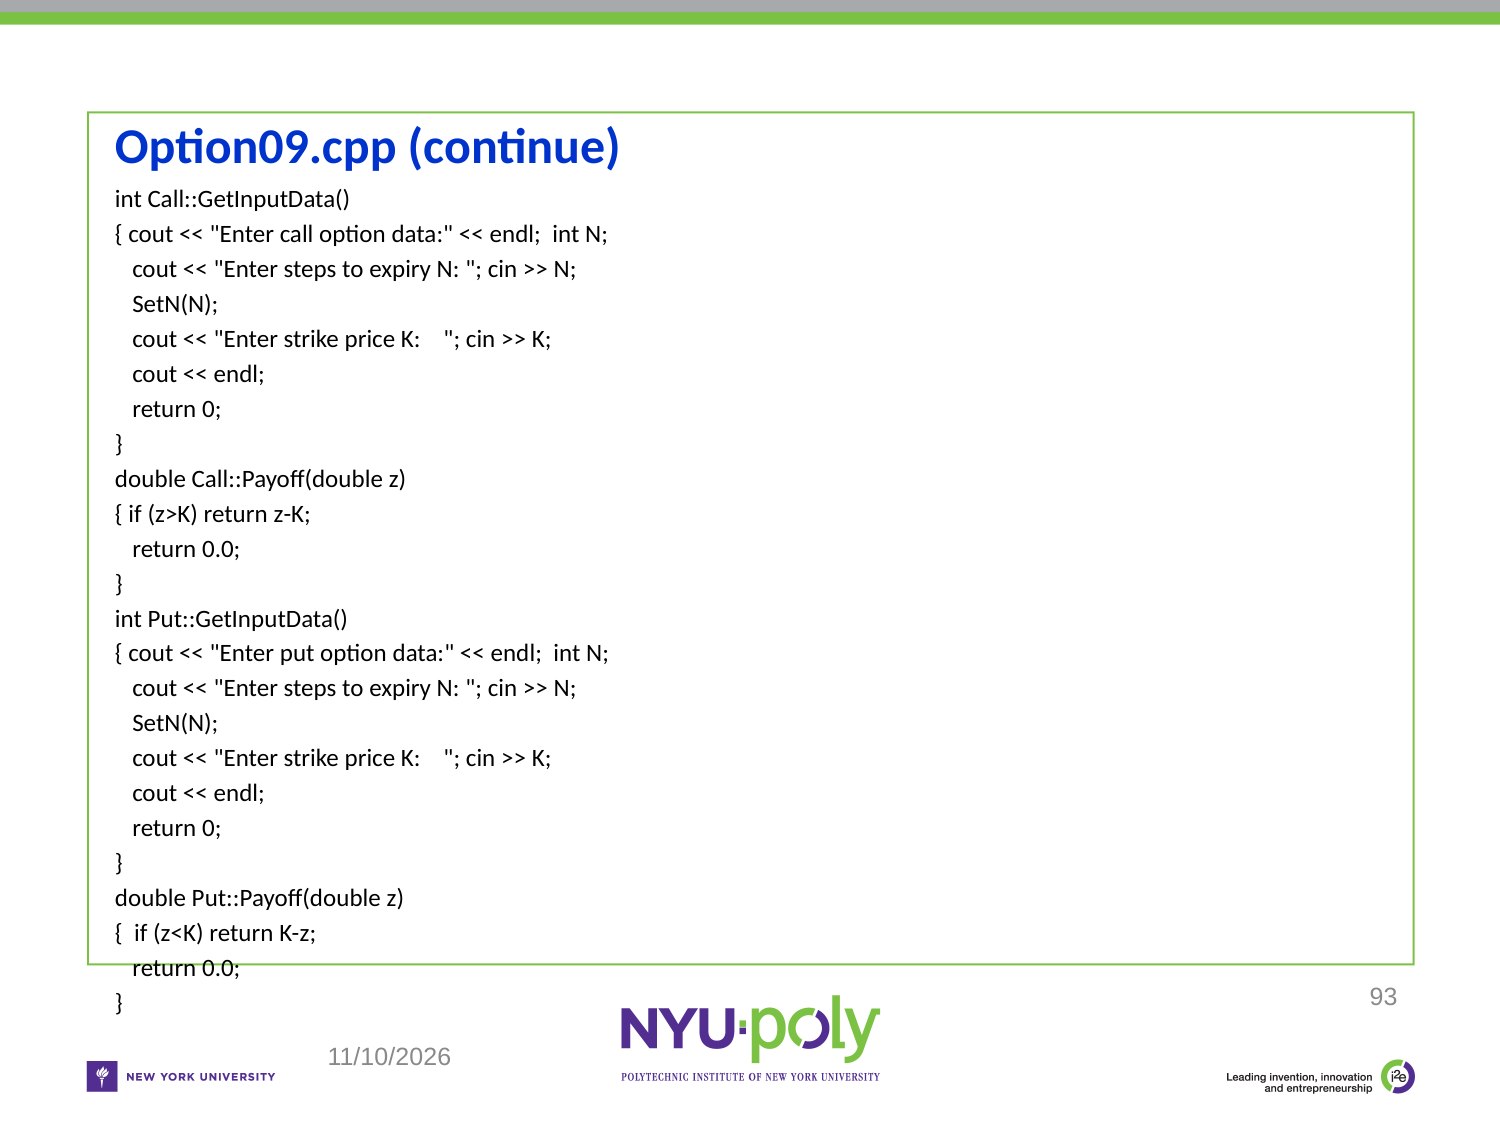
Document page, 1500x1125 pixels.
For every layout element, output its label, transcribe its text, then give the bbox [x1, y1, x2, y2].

picture [0, 0, 1500, 1125]
title Option09.cpp (continue) [99, 112, 1400, 174]
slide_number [312, 1025, 525, 1085]
slide_number 93 [1062, 965, 1413, 1025]
list int Call::GetInputData() { cout << "Enter call option data:" << endl; int N; cout << "Enter steps to expiry N: "; cin >> N; SetN(N); cout << "Enter strike price K: "; cin >> K; cout << endl; return 0; } double Call::Payoff(double z) { if (z>K) return z-K; return 0.0; } int Put::GetInputData() { cout << "Enter put option data:" << endl; int N; cout << "Enter steps to expiry N: "; cin >> N; SetN(N); cout << "Enter strike price K: "; cin >> K; cout << endl; return 0; } double Put::Payoff(double z) { if (z<K) return K-z; return 0.0; } [99, 174, 1400, 1005]
